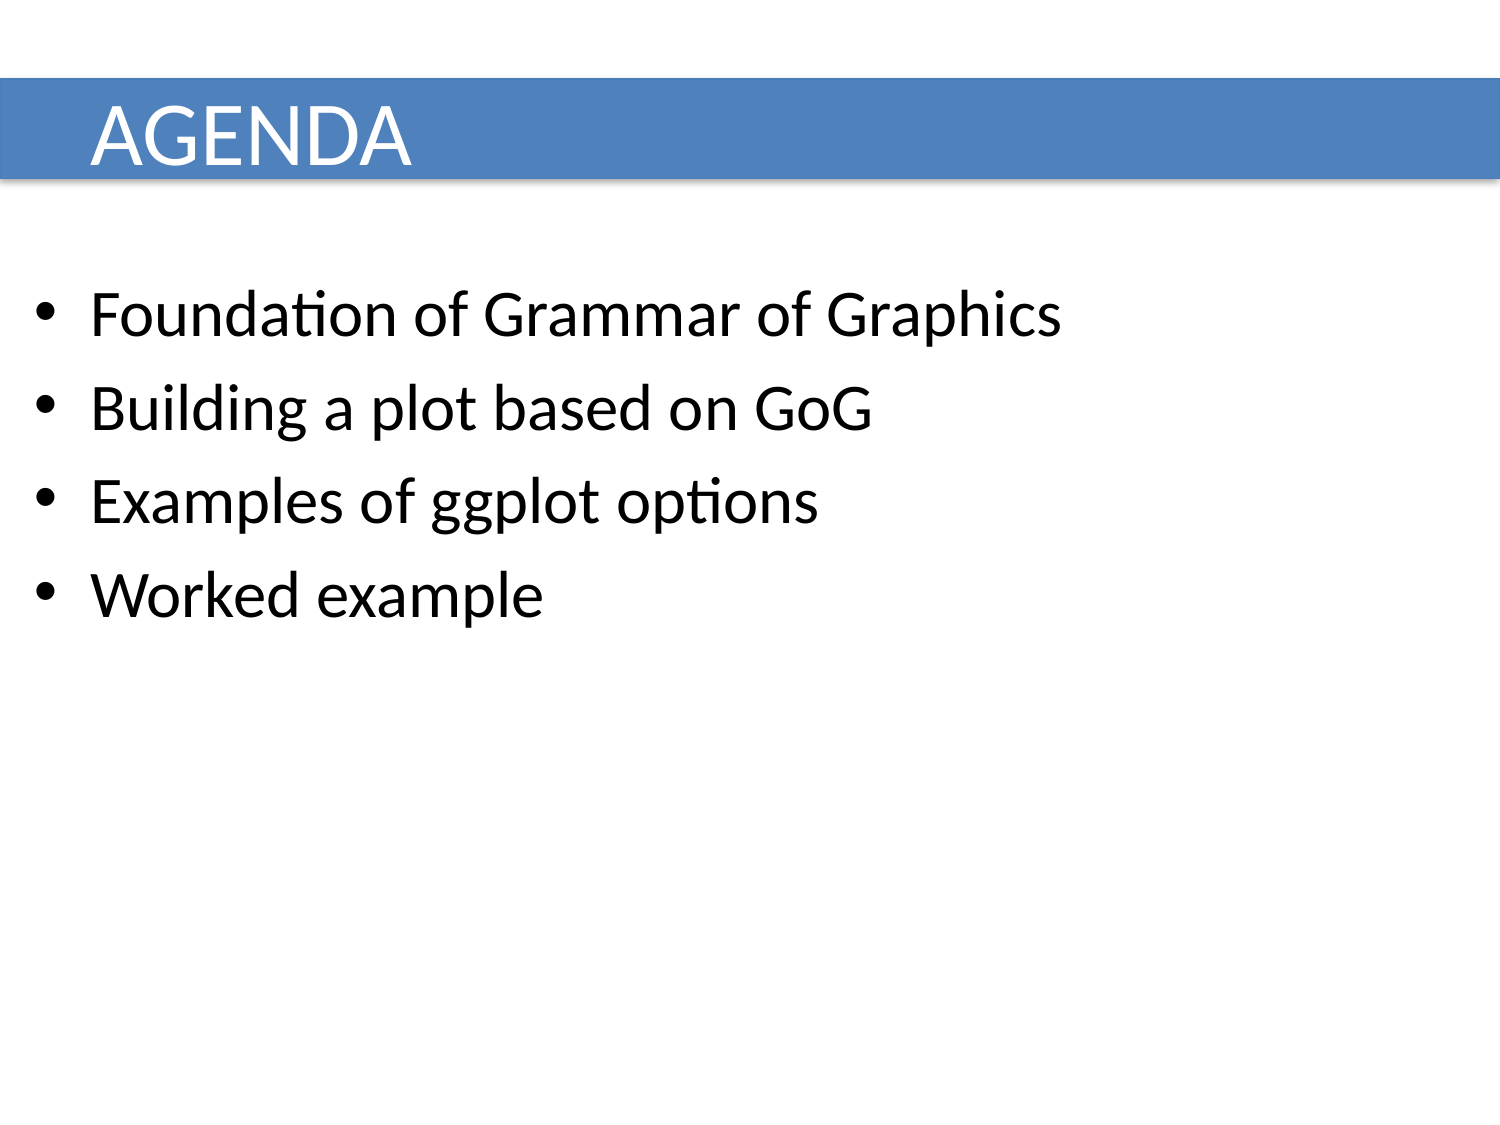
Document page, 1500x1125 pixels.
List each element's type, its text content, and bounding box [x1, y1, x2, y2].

list Foundation of Grammar of Graphics Building a plot based on GoG Examples of ggplot options Worked example [18, 262, 1482, 1088]
title Agenda [75, 35, 1425, 223]
